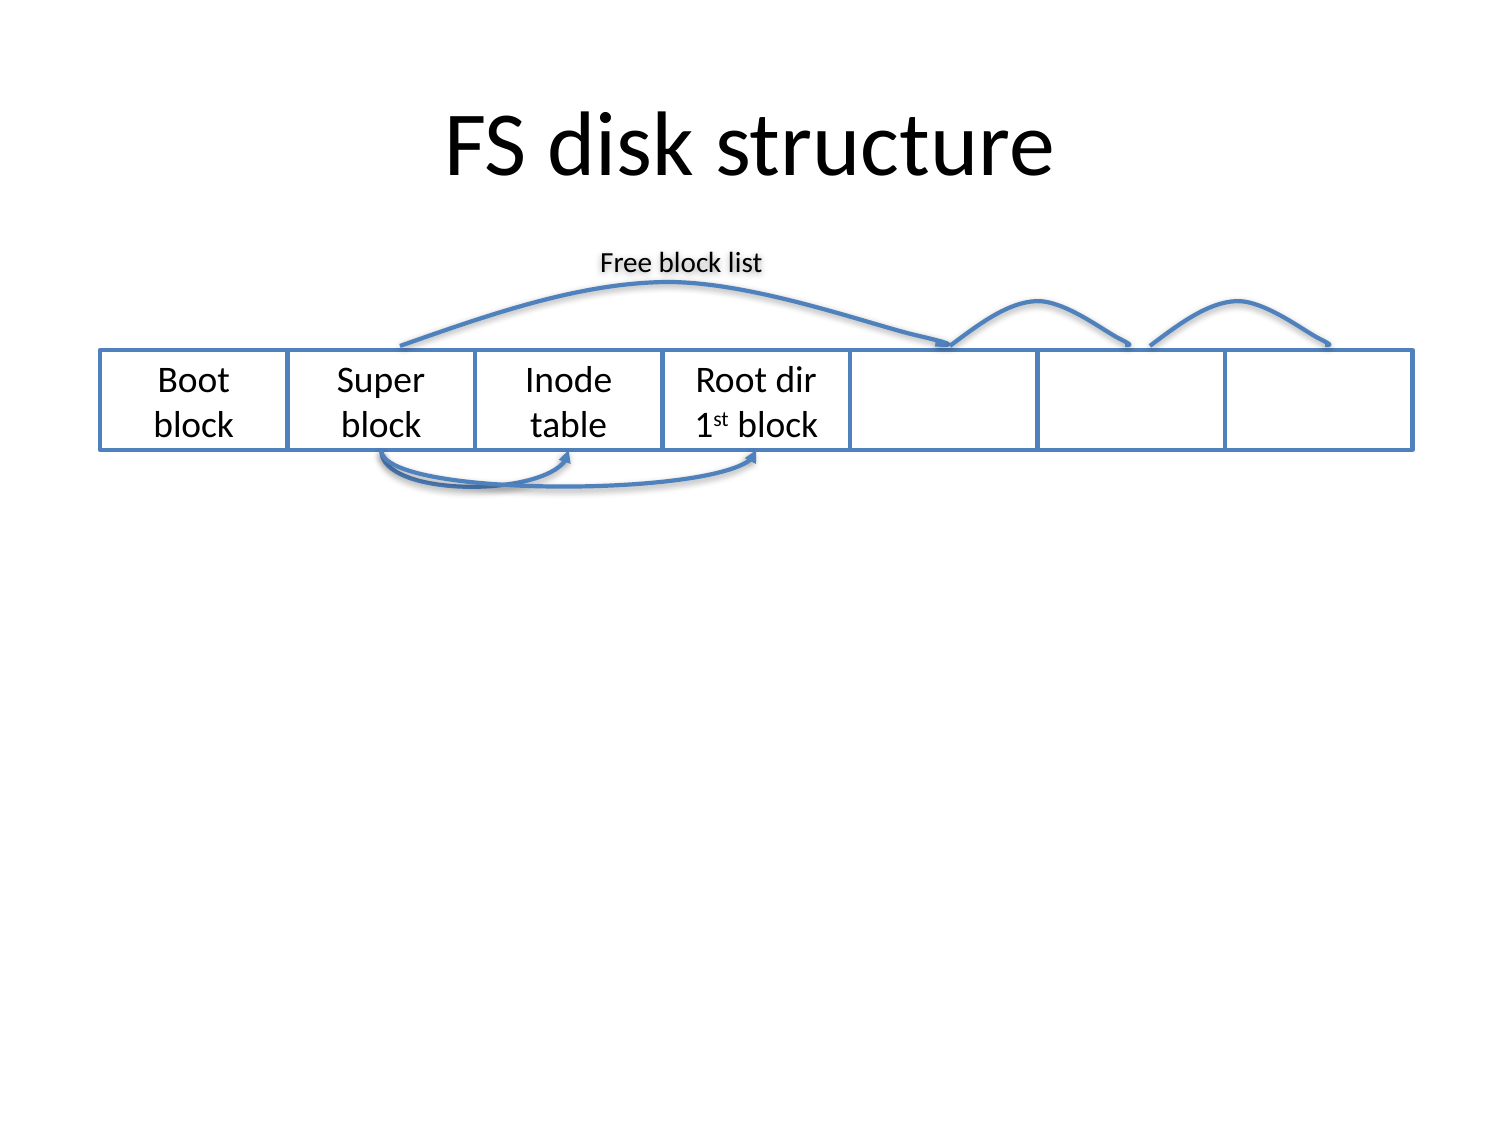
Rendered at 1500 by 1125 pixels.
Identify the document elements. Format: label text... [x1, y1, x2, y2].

text_box [1224, 350, 1413, 450]
text_box Super block [287, 350, 474, 450]
text_box Boot block [99, 350, 287, 450]
text_box Inode table [573, 351, 662, 450]
text_box Root dir 1st block [662, 351, 849, 450]
text_box [1037, 350, 1224, 450]
text_box [949, 301, 1130, 346]
text_box [849, 350, 1037, 450]
text_box Inode table [474, 351, 564, 450]
text_box Free block list [573, 282, 948, 346]
text_box Free block list [399, 295, 564, 346]
text_box [1149, 301, 1330, 346]
title FS disk structure [75, 45, 1425, 233]
